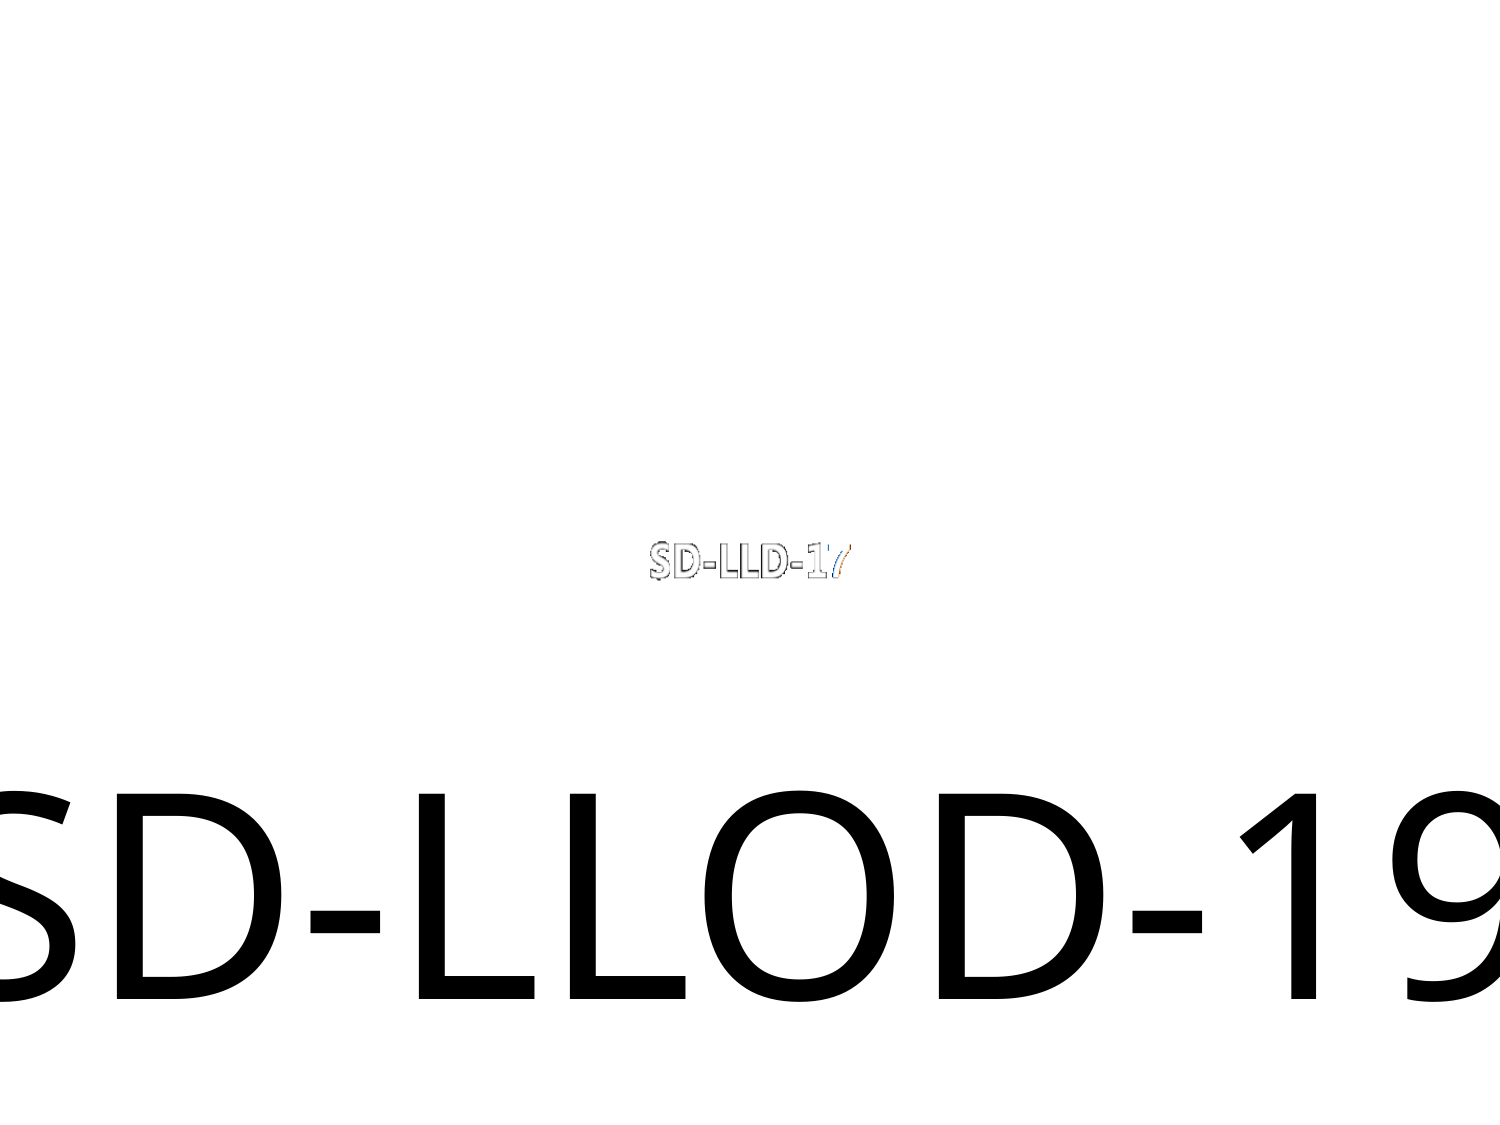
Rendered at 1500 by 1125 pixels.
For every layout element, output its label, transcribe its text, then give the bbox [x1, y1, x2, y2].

picture [646, 535, 854, 590]
text_box SD-LLOD-19 [0, 704, 1500, 1064]
